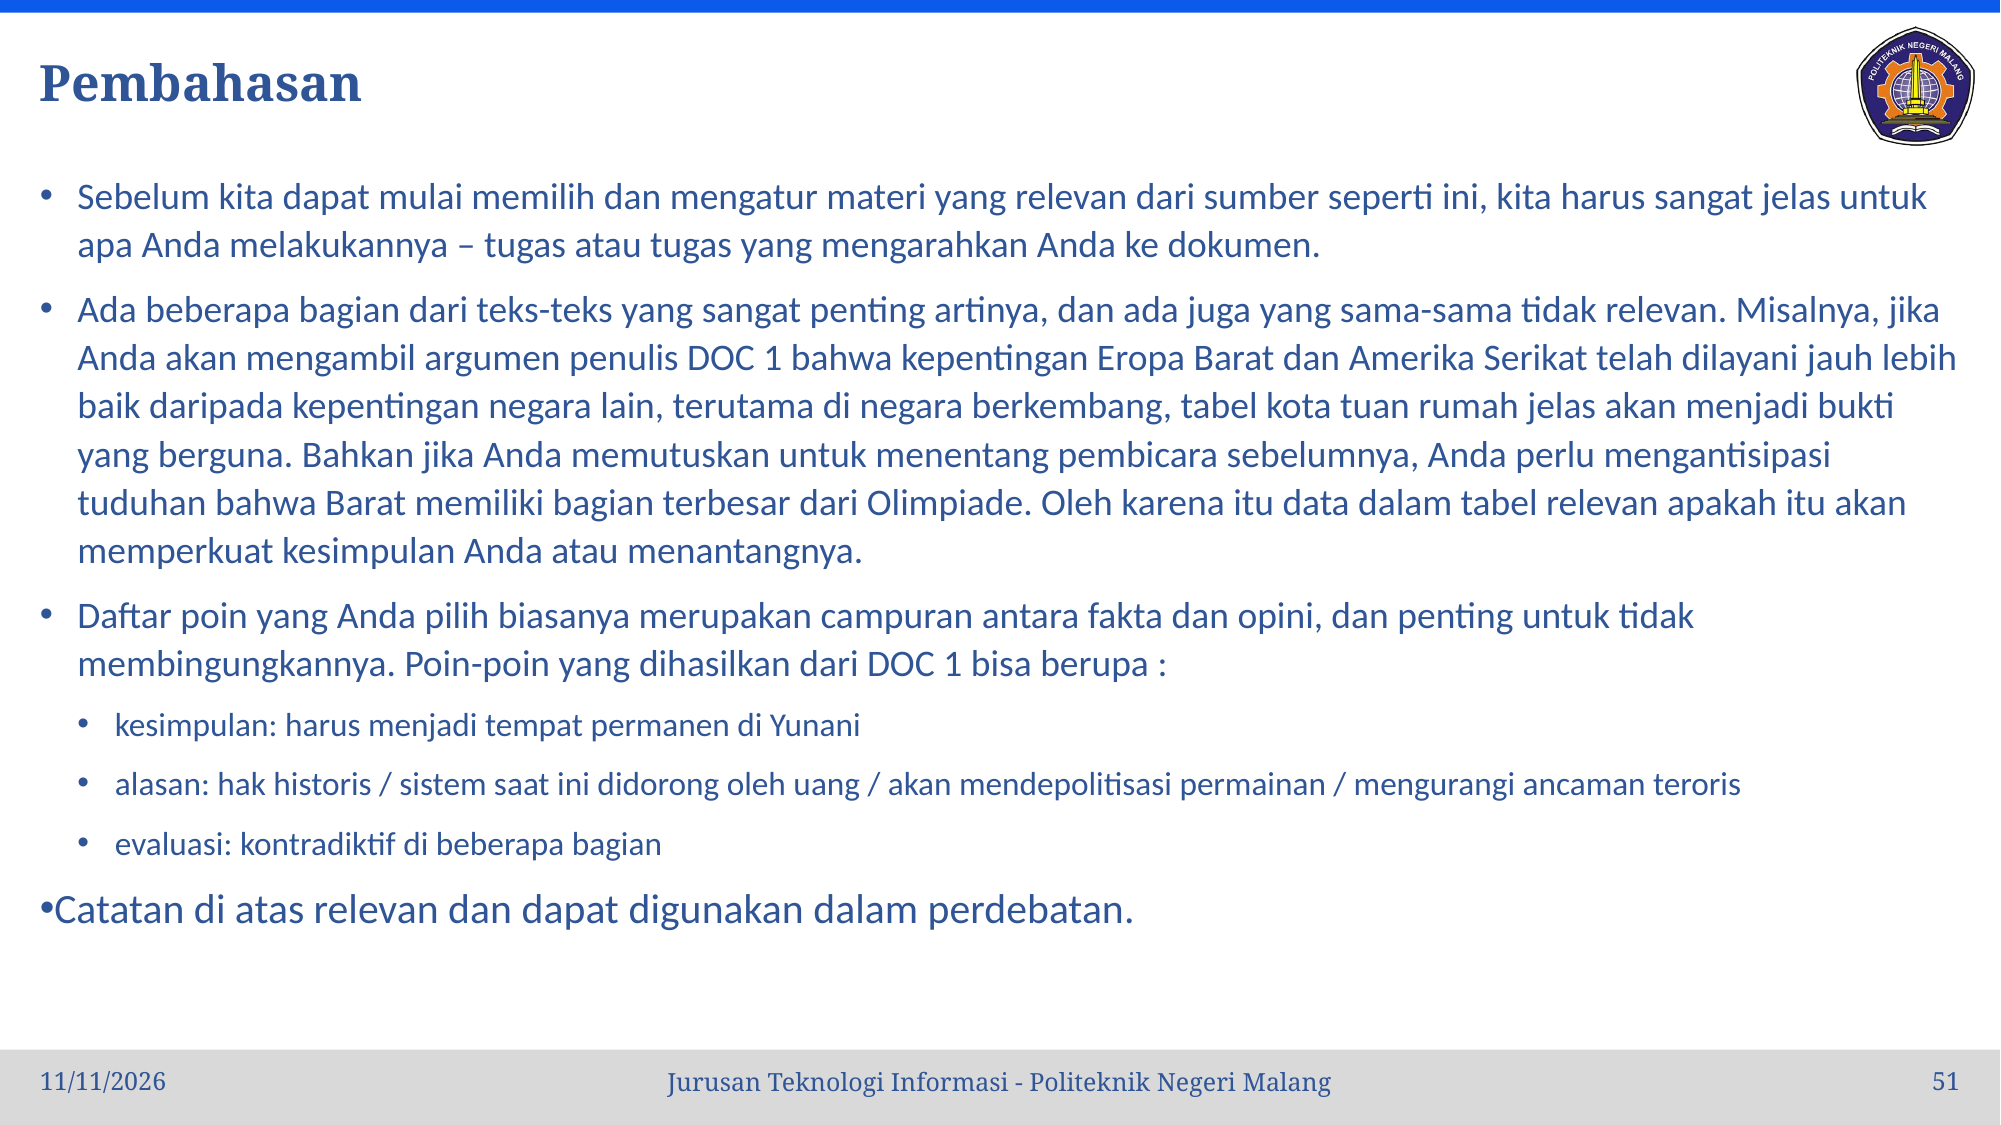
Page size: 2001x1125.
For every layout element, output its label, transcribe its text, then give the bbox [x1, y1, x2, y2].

slide_number 51 [1524, 1052, 1975, 1113]
footer Jurusan Teknologi Informasi - Politeknik Negeri Malang [474, 1053, 1525, 1114]
title Pembahasan [24, 28, 1838, 142]
picture [1856, 26, 1975, 146]
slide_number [24, 1052, 475, 1113]
list Sebelum kita dapat mulai memilih dan mengatur materi yang relevan dari sumber seperti ini, kita harus sangat jelas untuk apa Anda melakukannya – tugas atau tugas yang mengarahkan Anda ke dokumen. Ada beberapa bagian dari teks-teks yang sangat penting artinya, dan ada juga yang sama-sama tidak relevan. Misalnya, jika Anda akan mengambil argumen penulis DOC 1 bahwa kepentingan Eropa Barat dan Amerika Serikat telah dilayani jauh lebih baik daripada kepentingan negara lain, terutama di negara berkembang, tabel kota tuan rumah jelas akan menjadi bukti yang berguna. Bahkan jika Anda memutuskan untuk menentang pembicara sebelumnya, Anda perlu mengantisipasi tuduhan bahwa Barat memiliki bagian terbesar dari Olimpiade. Oleh karena itu data dalam tabel relevan apakah itu akan memperkuat kesimpulan Anda atau menantangnya. Daftar poin yang Anda pilih biasanya merupakan campuran antara fakta dan opini, dan penting untuk tidak membingungkannya. Poin-poin yang dihasilkan dari DOC 1 bisa berupa : kesimpulan: harus menjadi tempat permanen di Yunani alasan: hak historis / sistem saat ini didorong oleh uang / akan mendepolitisasi permainan / mengurangi ancaman teroris evaluasi: kontradiktif di beberapa bagian Catatan di atas relevan dan dapat digunakan dalam perdebatan. [24, 161, 1975, 1034]
